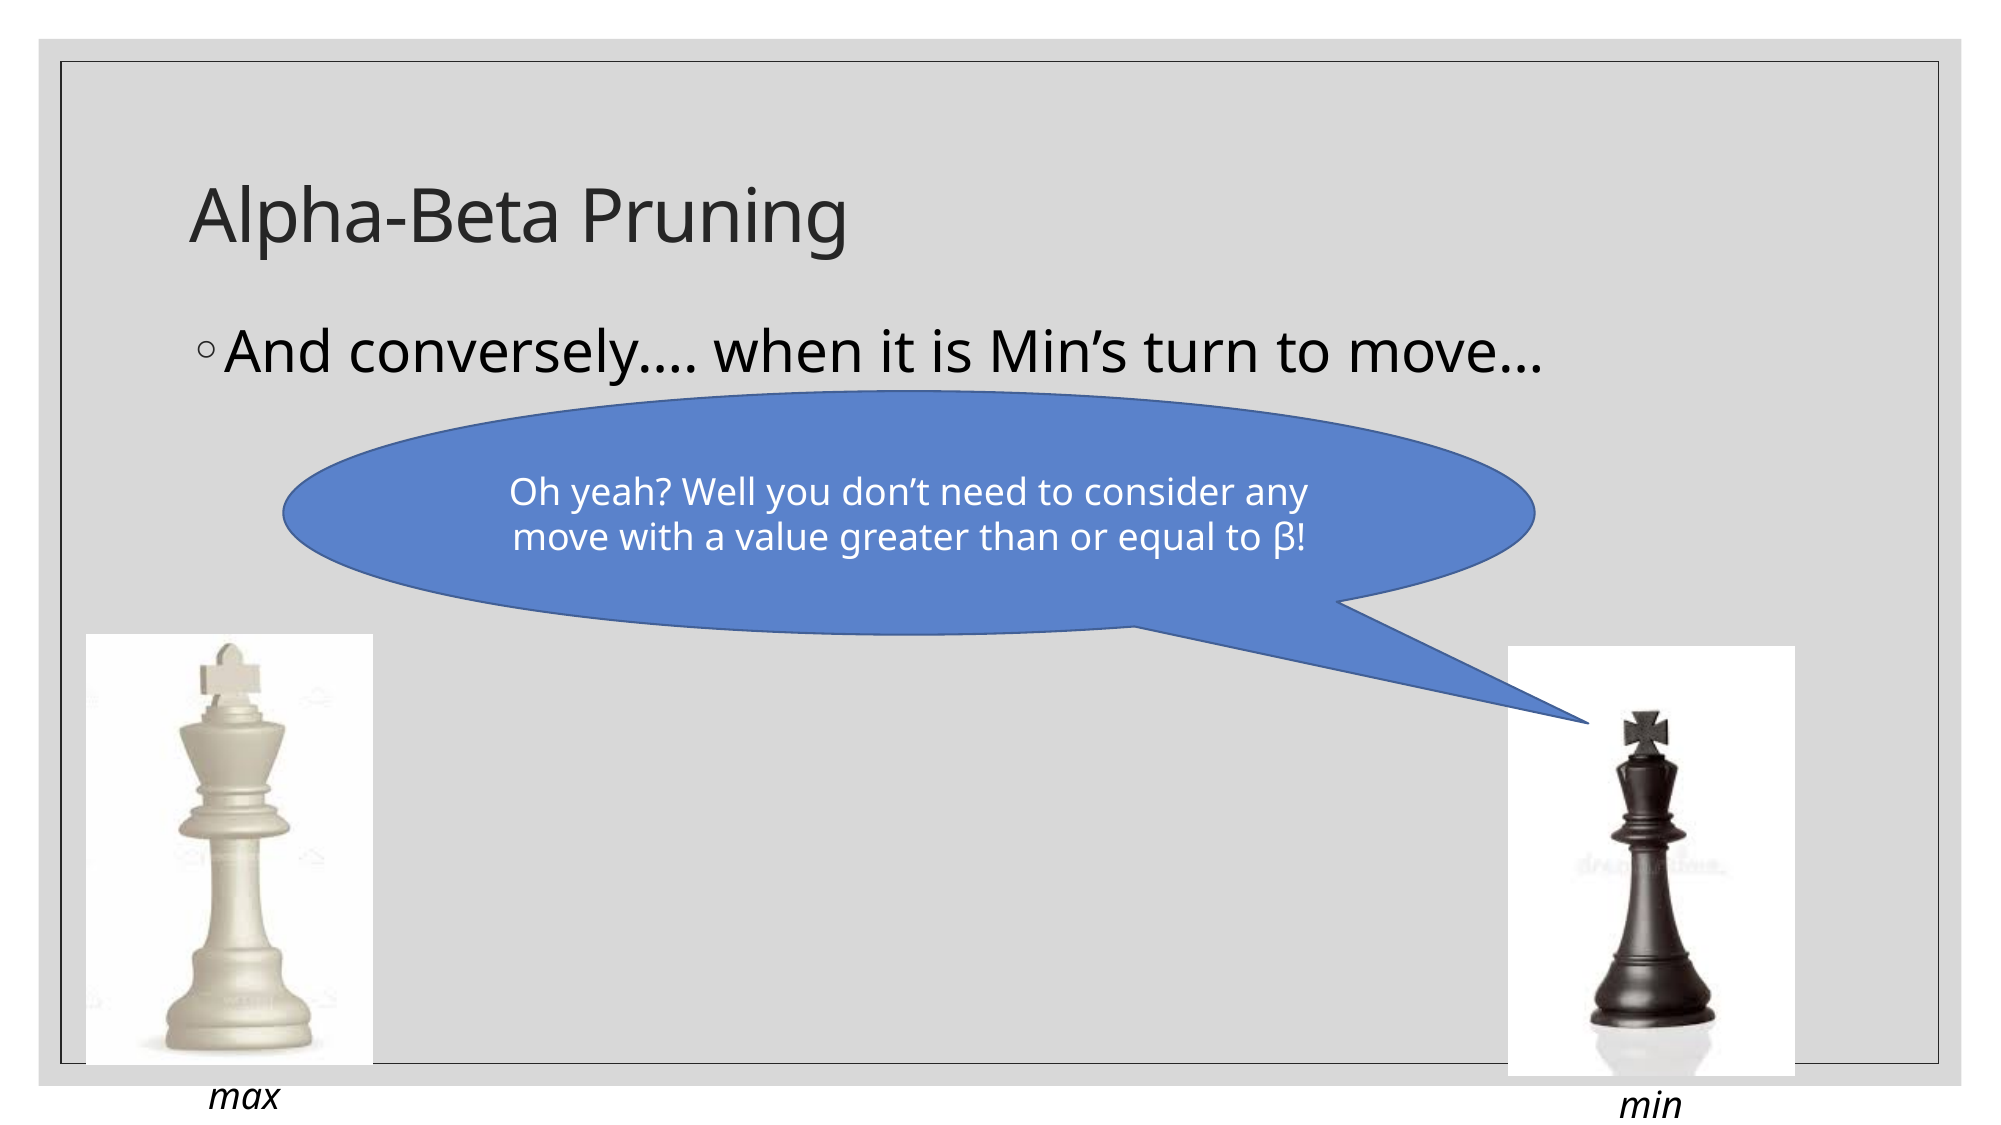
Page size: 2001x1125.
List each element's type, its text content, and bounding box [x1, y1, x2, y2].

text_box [86, 634, 373, 1125]
list And conversely…. when it is Min’s turn to move… [174, 292, 1900, 1056]
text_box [1508, 646, 1795, 1125]
text_box Oh yeah? Well you don’t need to consider any move with a value greater than or equal to β! [282, 390, 1536, 707]
title Alpha-Beta Pruning [174, 105, 1825, 292]
